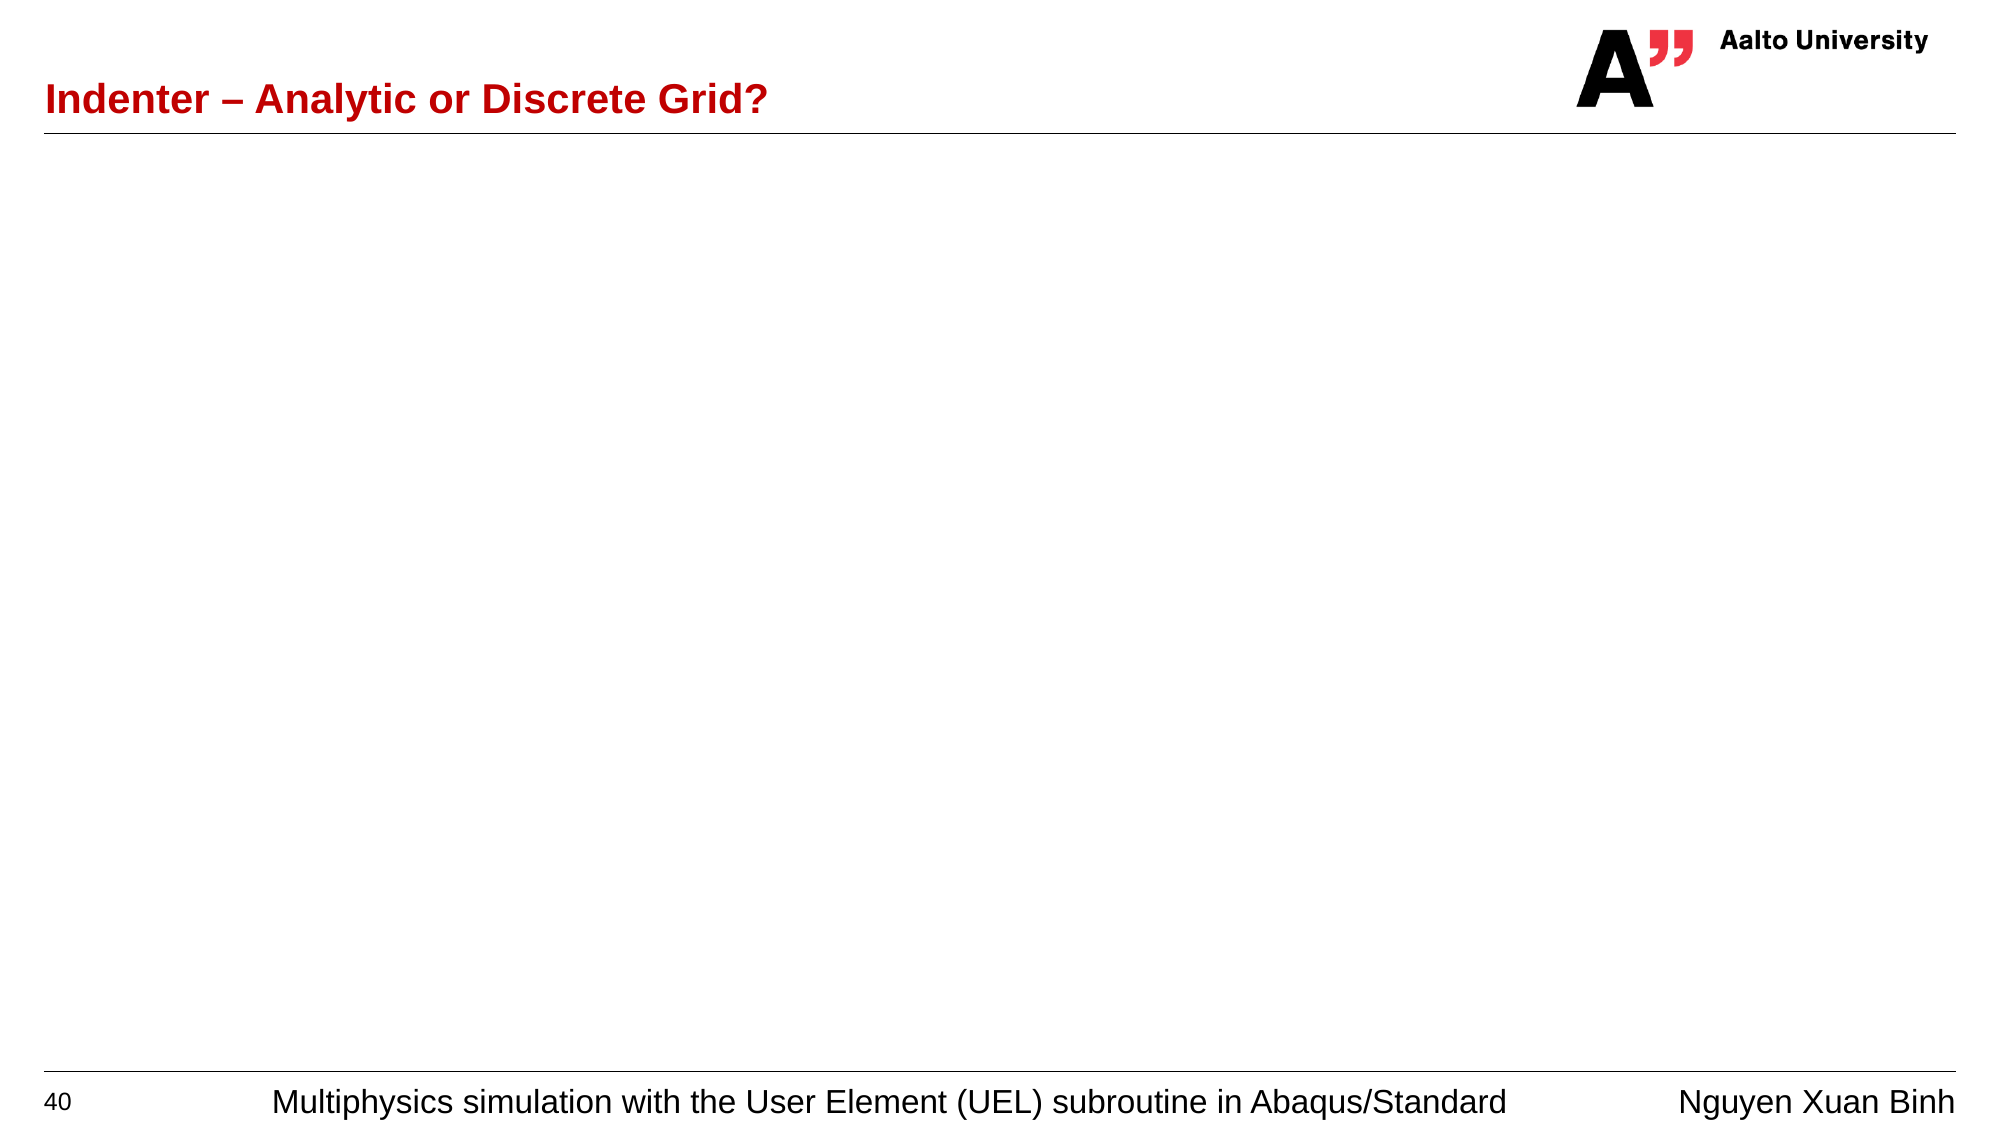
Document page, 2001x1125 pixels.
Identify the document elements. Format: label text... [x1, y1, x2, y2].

title Indenter – Analytic or Discrete Grid? [45, 33, 1544, 123]
picture [1571, 23, 1934, 113]
